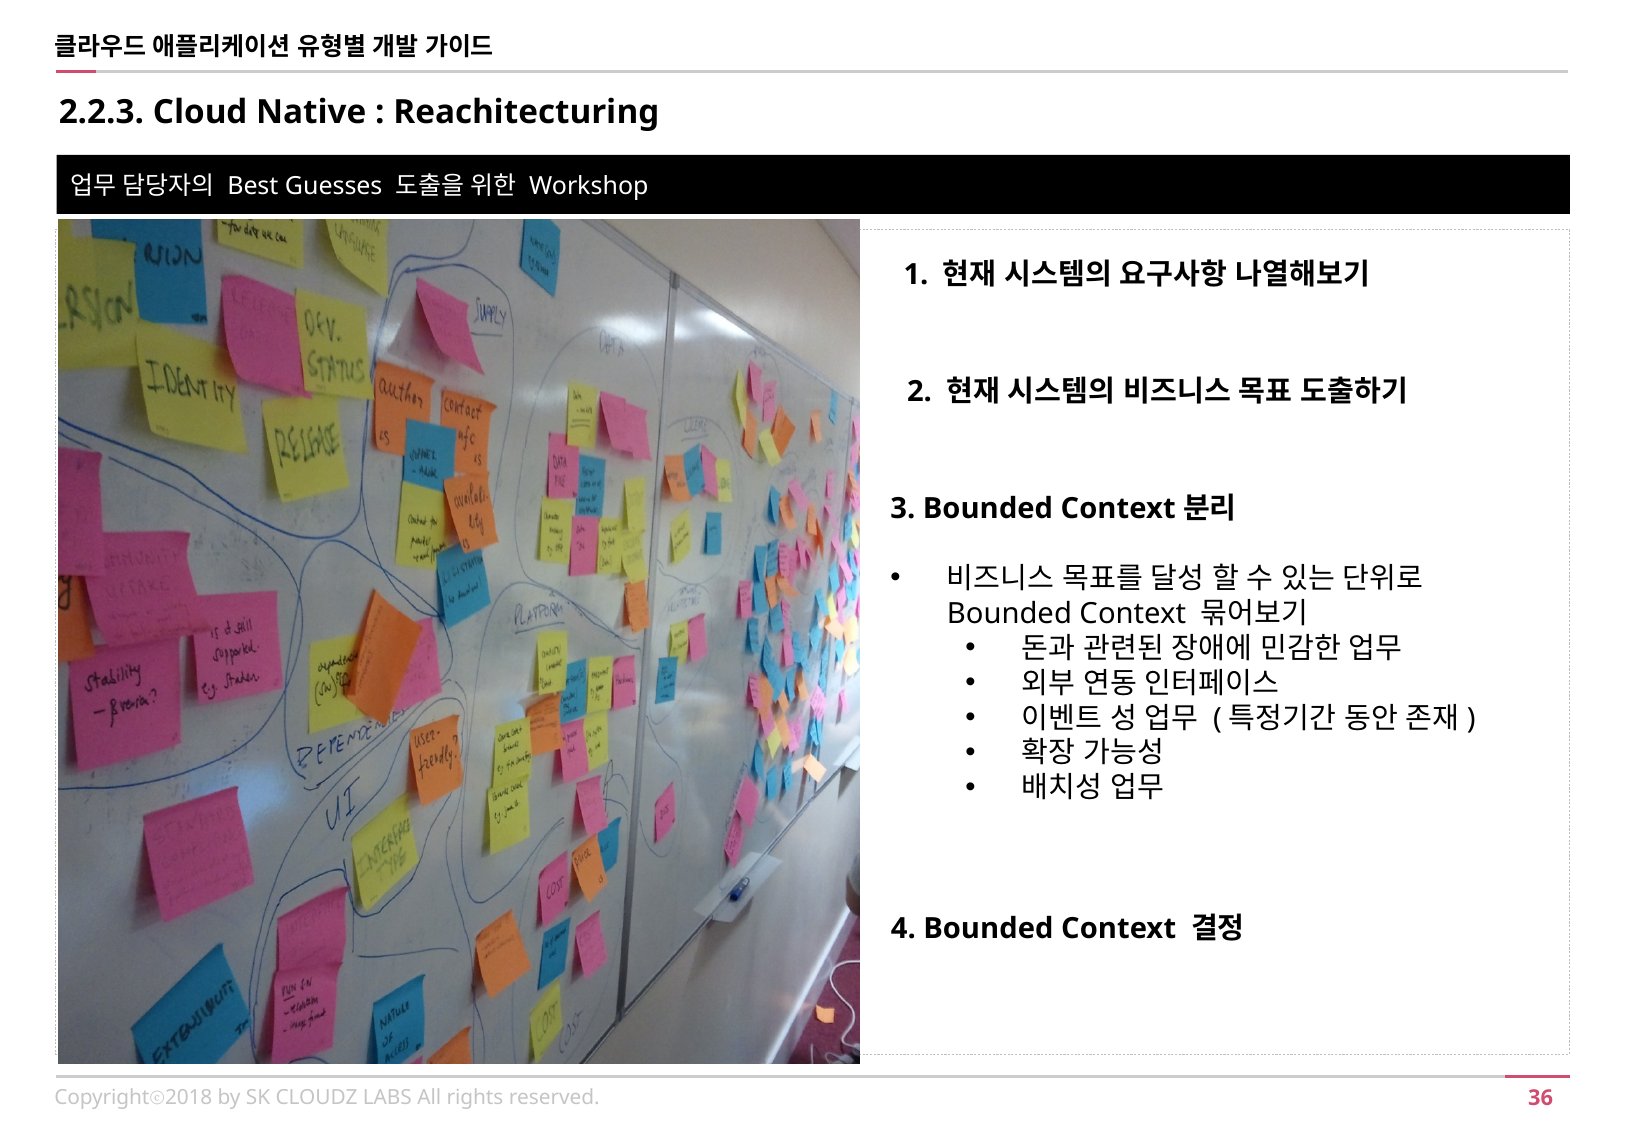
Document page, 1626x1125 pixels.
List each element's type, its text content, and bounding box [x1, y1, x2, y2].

list 2.2.3. Cloud Native : Reachitecturing [58, 78, 1570, 142]
picture [58, 219, 860, 1064]
text_box 1. 현재 시스템의 요구사항 나열해보기 [888, 247, 1393, 298]
text_box 3. Bounded Context분리 비즈니스 목표를 달성 할 수 있는 단위로 Bounded Context 묶어보기 돈과 관련된 장애에 민감한 업무 외부 연동 인터페이스 이벤트 성 업무 (특정기간 동안 존재) 확장 가능성 배치성 업무 [875, 481, 1561, 812]
list 클라우드 애플리케이션 유형별 개발 가이드 [40, 30, 937, 78]
footer Copyrightⓒ2018 by SK CLOUDZ LABS All rights reserved. [39, 1072, 895, 1124]
list 업무 담당자의 Best Guesses 도출을 위한 Workshop [56, 154, 1570, 214]
text_box 2. 현재 시스템의 비즈니스 목표 도출하기 [892, 364, 1424, 415]
text_box 4. Bounded Context 결정 [876, 901, 1268, 952]
